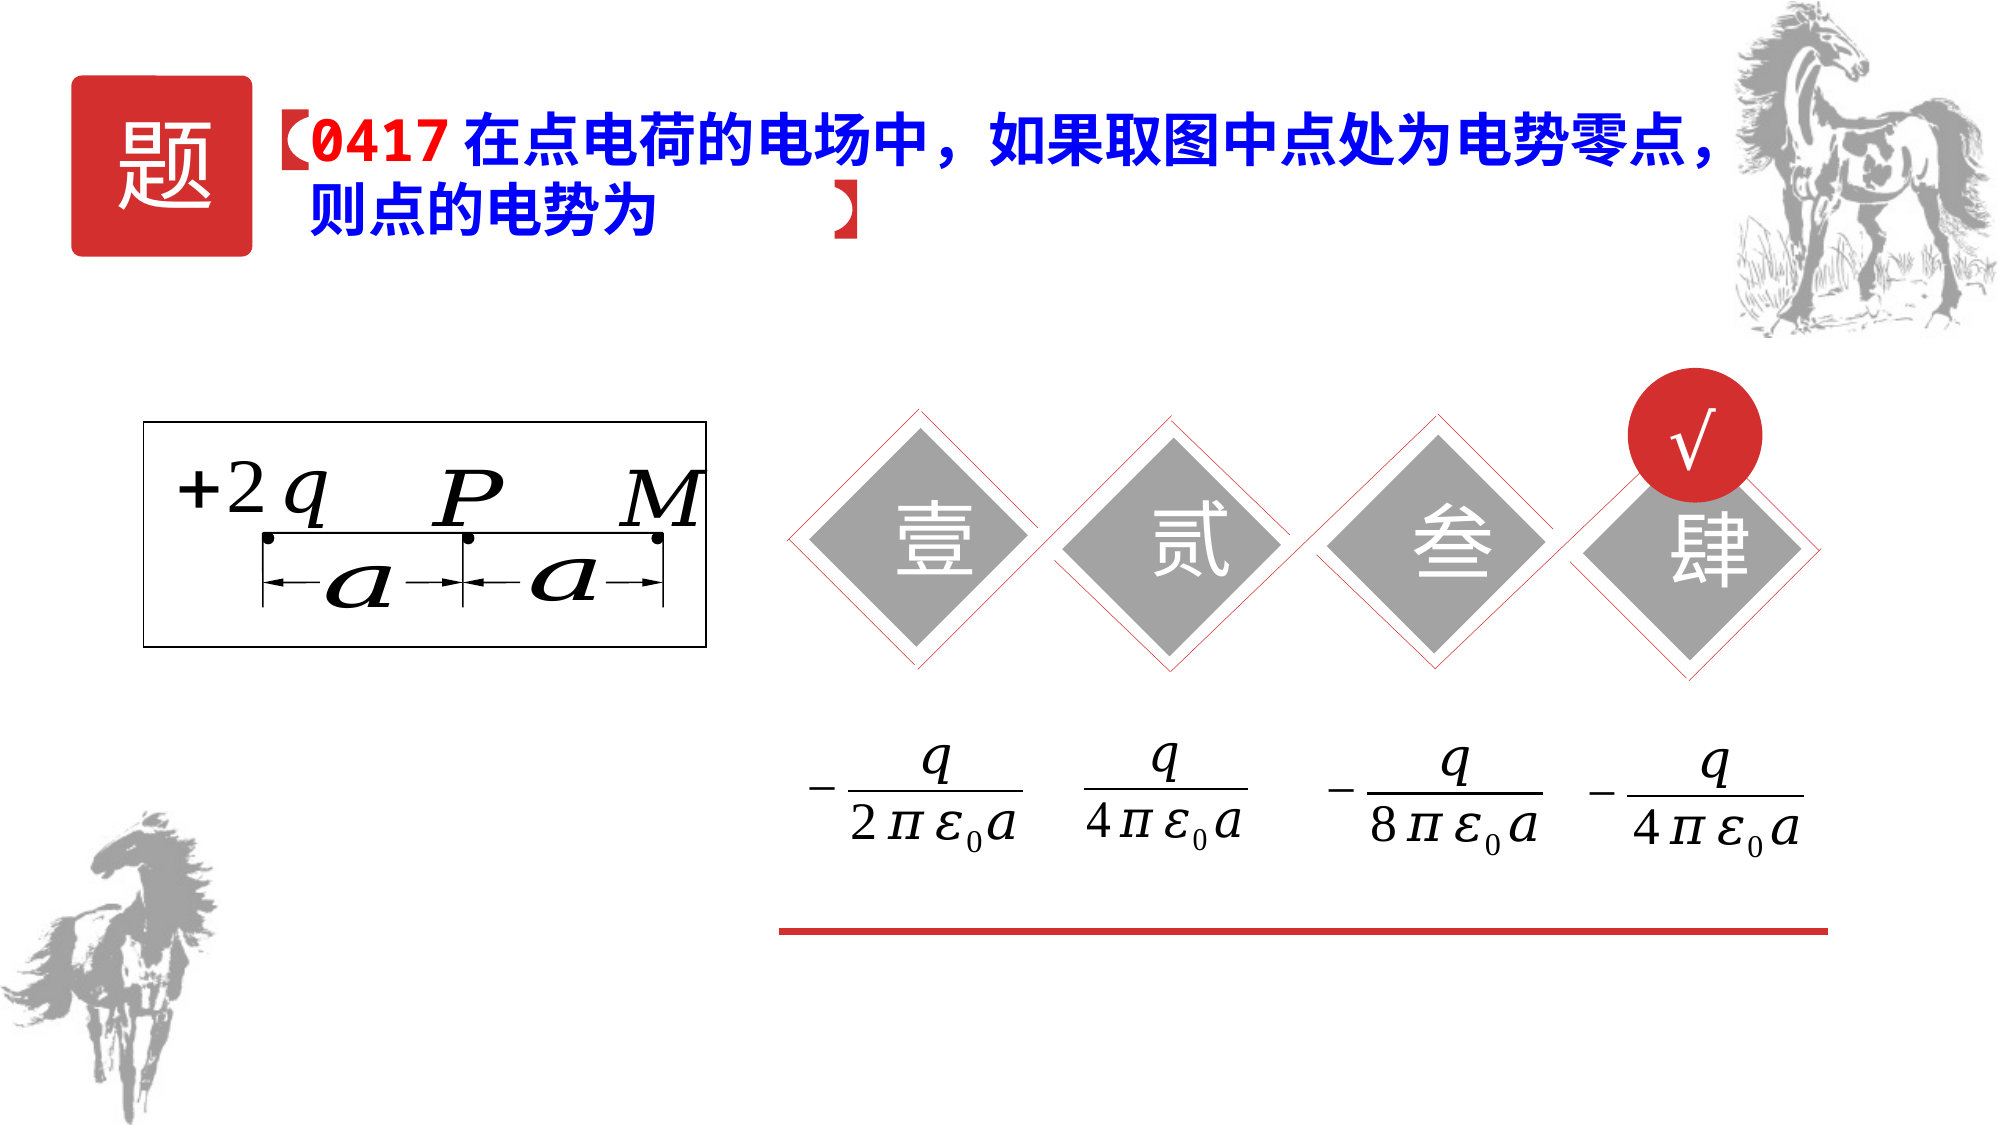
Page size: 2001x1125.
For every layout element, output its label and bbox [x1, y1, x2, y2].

picture [0, 810, 221, 1125]
text_box [282, 95, 1783, 252]
text_box [1627, 367, 1763, 503]
picture [1733, 1, 1998, 338]
text_box [143, 421, 714, 647]
text_box [759, 387, 1849, 935]
text_box [71, 75, 253, 257]
